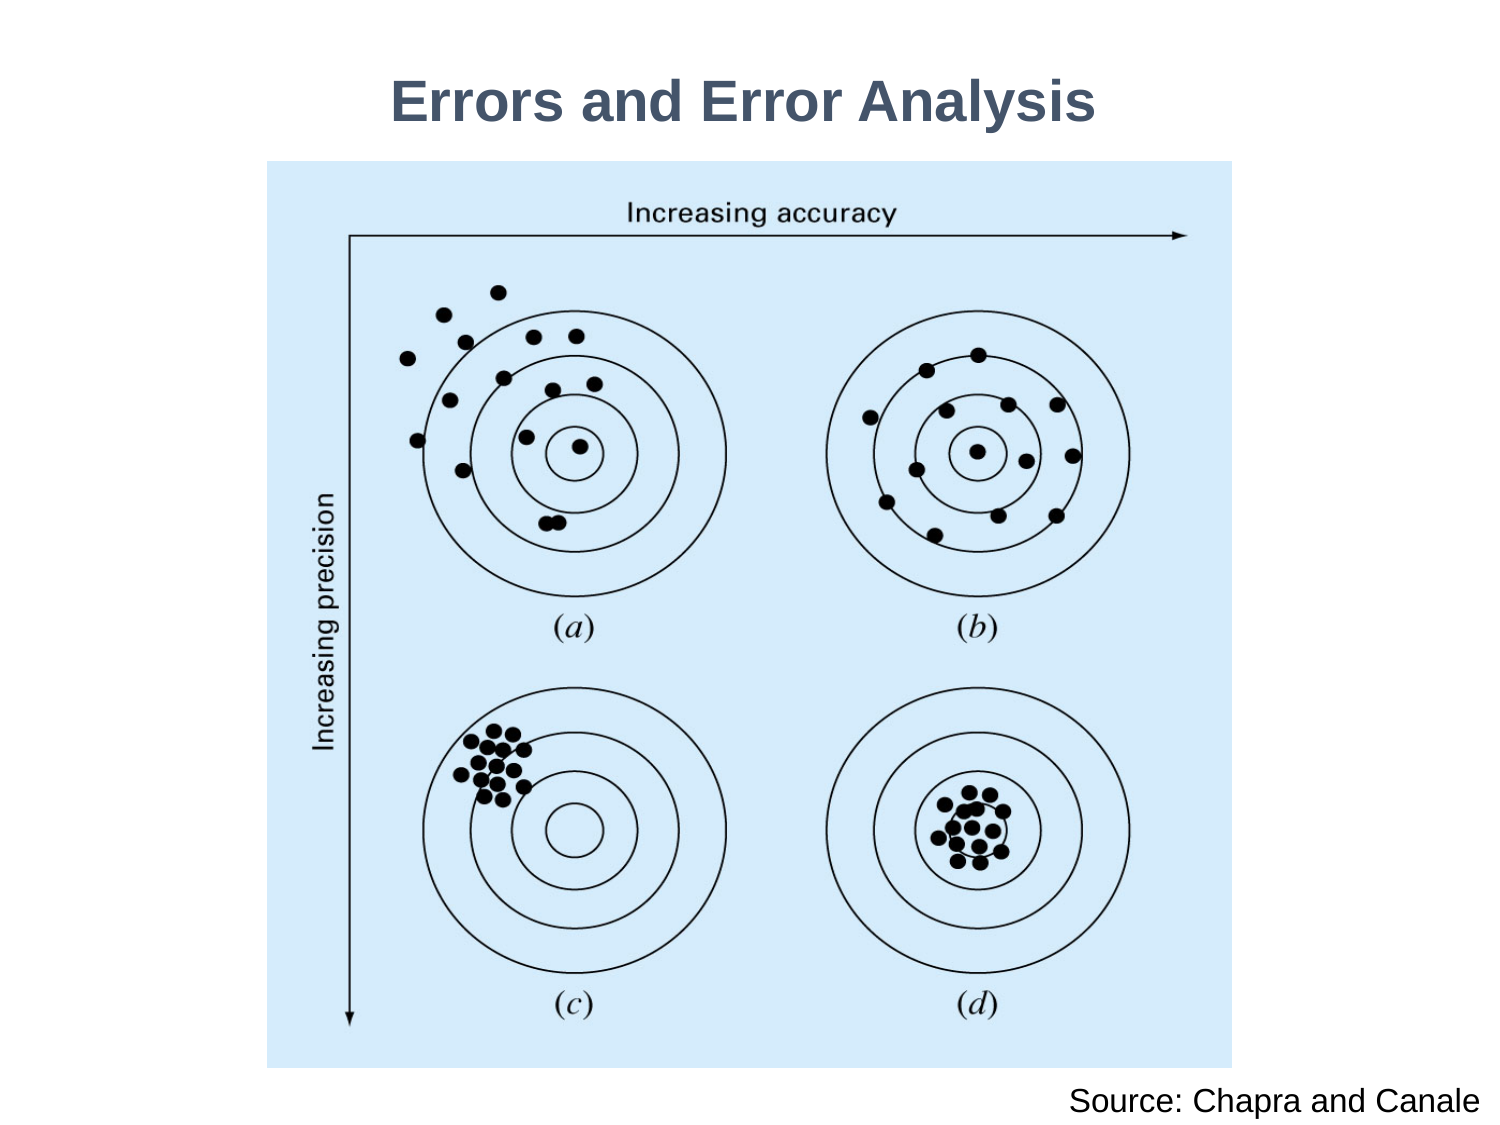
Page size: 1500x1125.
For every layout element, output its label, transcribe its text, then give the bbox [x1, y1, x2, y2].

text_box Errors and Error Analysis [0, 55, 1488, 211]
picture [267, 161, 1232, 1068]
text_box Source: Chapra and Canale [1053, 1071, 1497, 1125]
